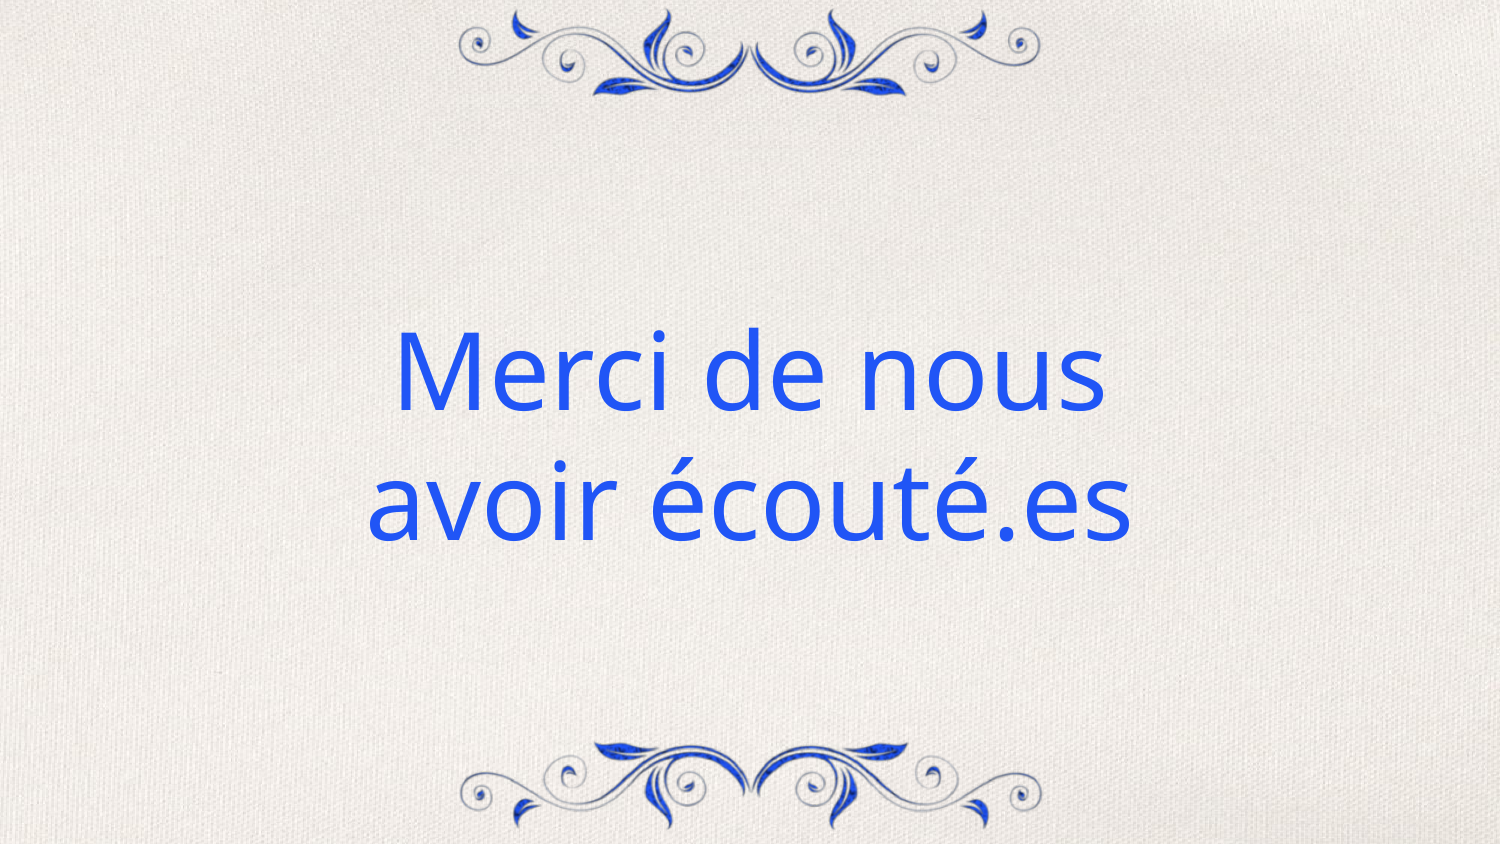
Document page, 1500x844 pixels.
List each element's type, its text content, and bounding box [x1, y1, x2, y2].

picture [0, 0, 1500, 844]
text_box Merci de nous avoir écouté.es [287, 287, 1213, 478]
